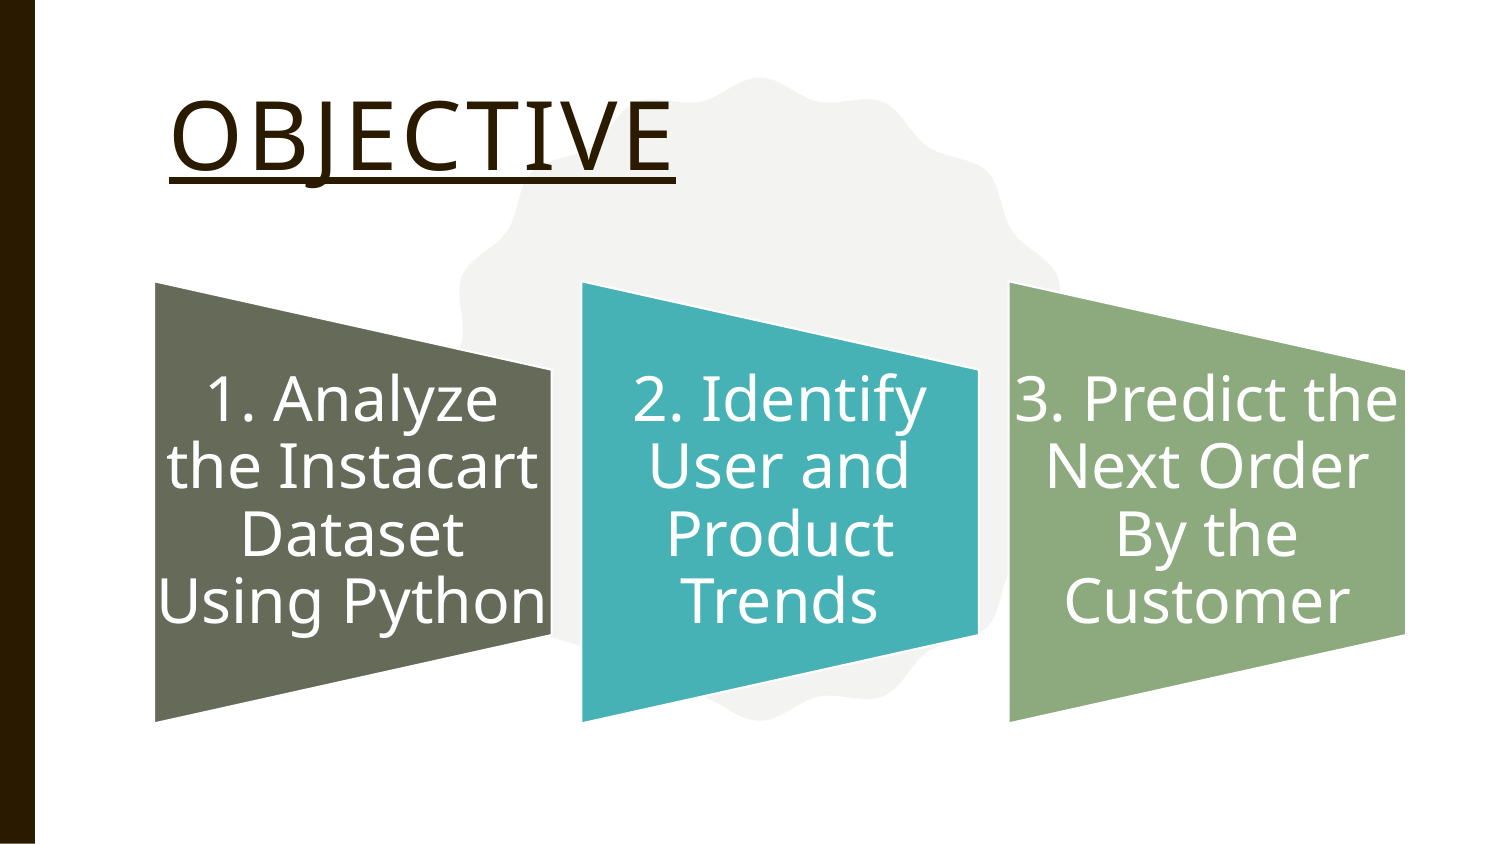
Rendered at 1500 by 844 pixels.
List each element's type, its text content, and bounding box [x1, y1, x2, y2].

text_box Objective [154, 47, 1407, 231]
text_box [153, 281, 1407, 724]
